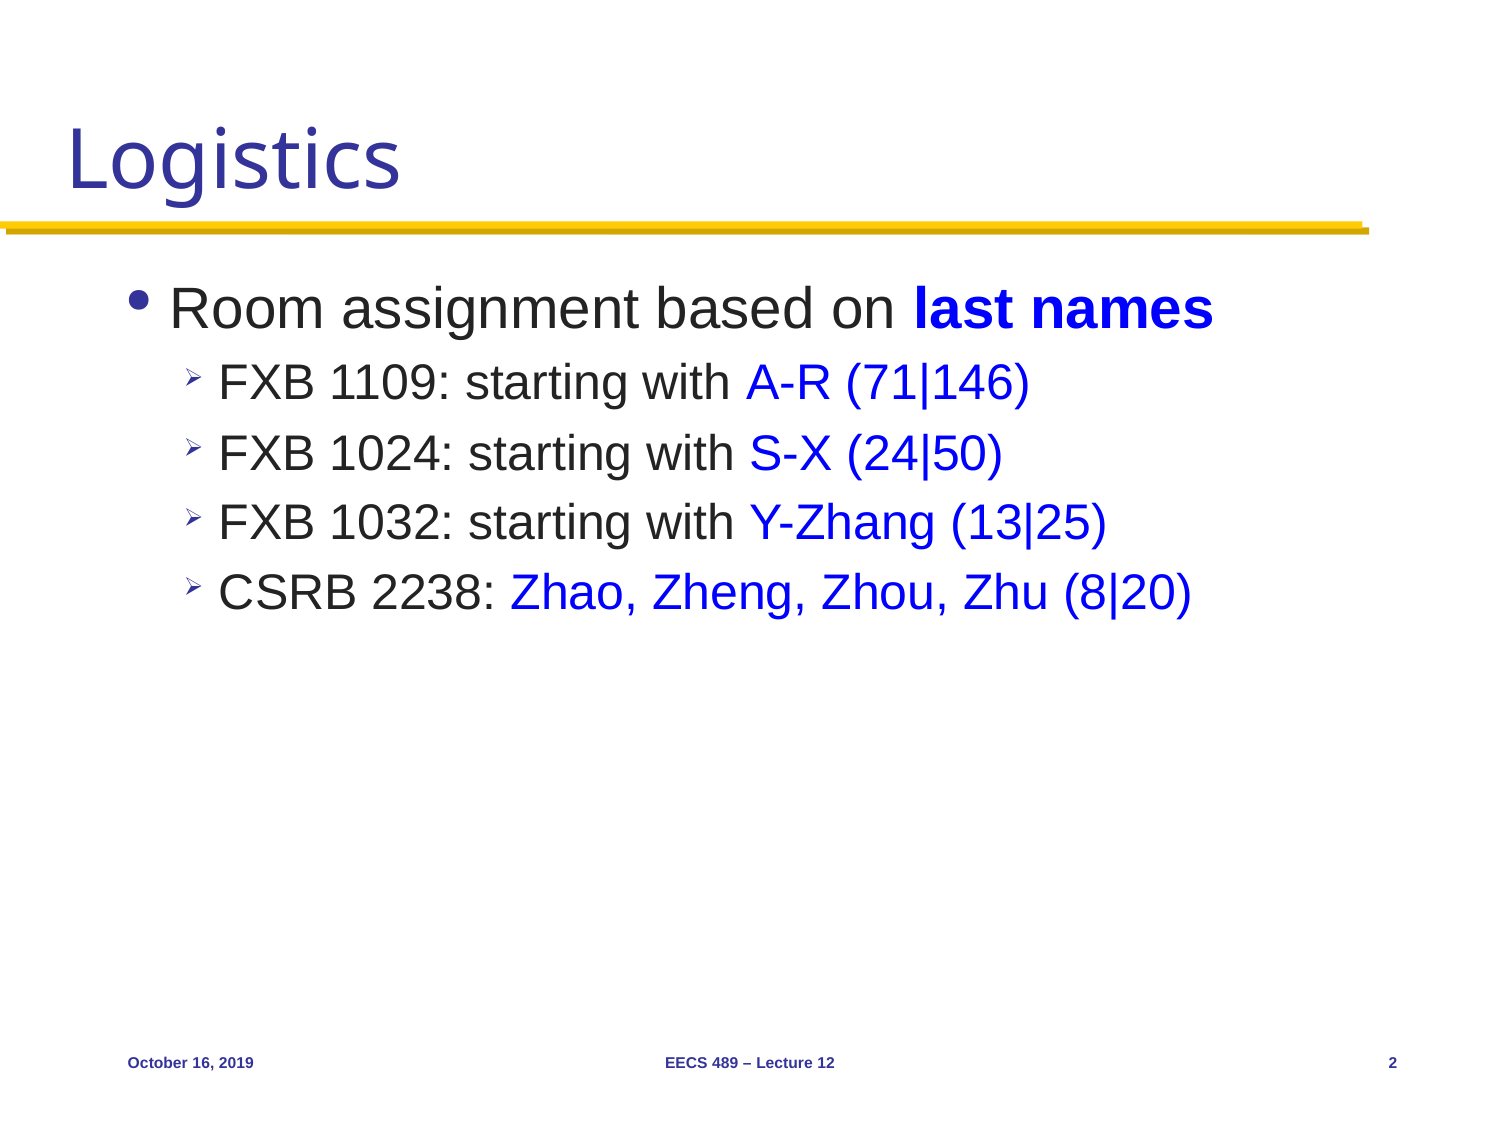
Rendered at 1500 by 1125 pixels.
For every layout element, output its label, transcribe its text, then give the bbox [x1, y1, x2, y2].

footer EECS 489 – Lecture 12 [512, 1024, 988, 1101]
title Logistics [49, 24, 1451, 213]
slide_number 2 [1312, 1024, 1413, 1101]
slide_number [112, 1024, 426, 1101]
list Room assignment based on last names FXB 1109: starting with A-R (71|146) FXB 1024: starting with S-X (24|50) FXB 1032: starting with Y-Zhang (13|25) CSRB 2238: Zhao, Zheng, Zhou, Zhu (8|20) [112, 262, 1413, 988]
